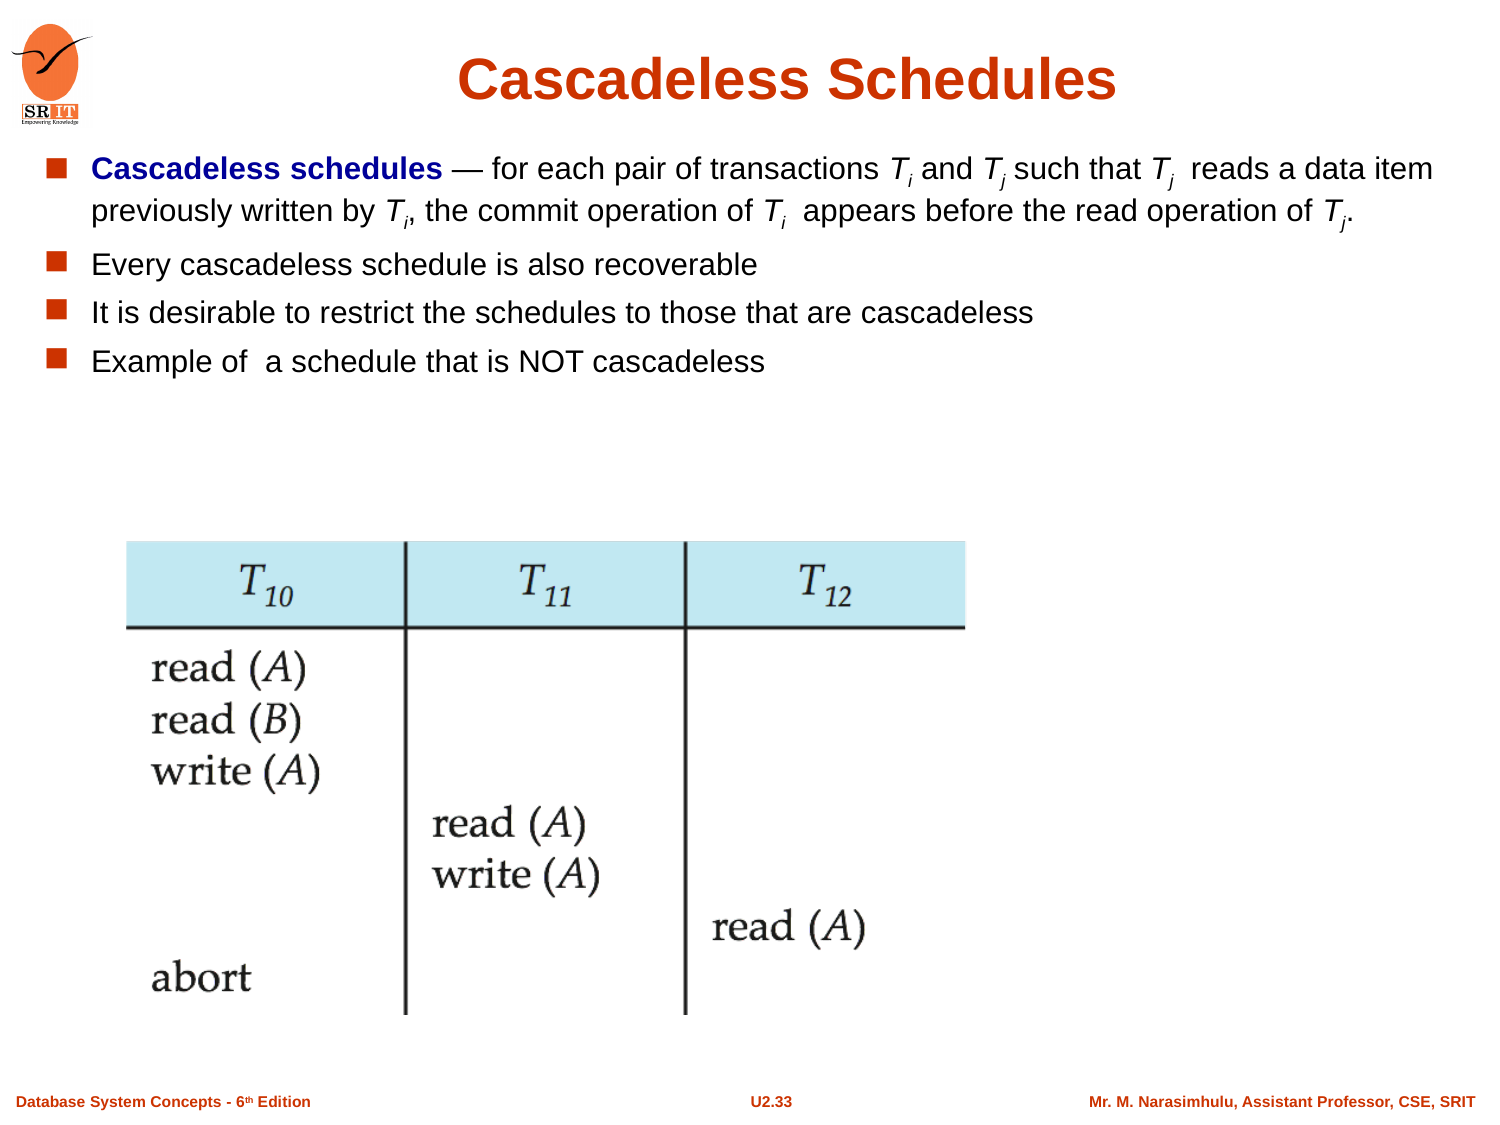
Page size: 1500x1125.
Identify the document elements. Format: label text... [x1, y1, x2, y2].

list Cascadeless schedules — for each pair of transactions Ti and Tj such that Tj reads a data item previously written by Ti, the commit operation of Ti appears before the read operation of Tj. Every cascadeless schedule is also recoverable It is desirable to restrict the schedules to those that are cascadeless Example of a schedule that is NOT cascadeless [33, 140, 1467, 1062]
picture [11, 19, 93, 128]
title Cascadeless Schedules [125, 18, 1452, 120]
picture [125, 540, 970, 1015]
